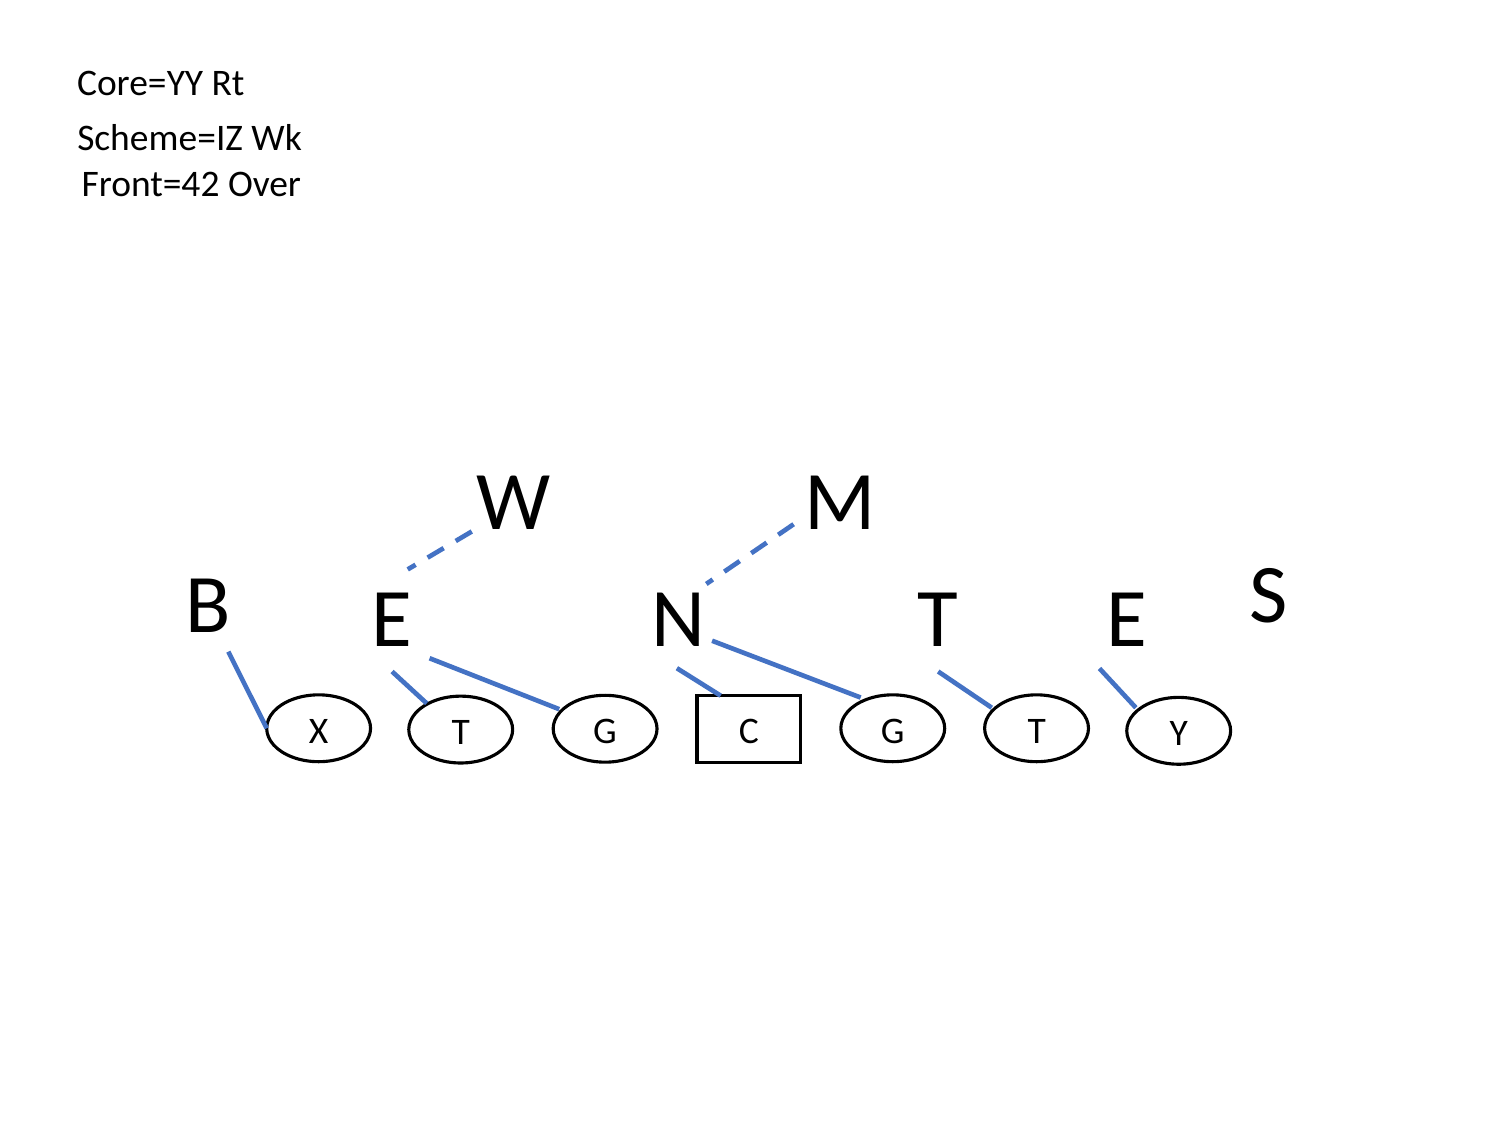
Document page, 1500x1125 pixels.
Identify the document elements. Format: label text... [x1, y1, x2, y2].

text_box T [983, 693, 1090, 763]
text_box T [903, 555, 974, 671]
text_box B [170, 541, 246, 657]
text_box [706, 524, 794, 584]
text_box N [636, 555, 721, 671]
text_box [1099, 668, 1136, 708]
text_box S [1234, 531, 1303, 647]
text_box W [461, 438, 566, 554]
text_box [228, 651, 264, 710]
text_box T [407, 702, 514, 765]
text_box X [265, 693, 372, 763]
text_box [391, 671, 427, 704]
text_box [429, 658, 560, 710]
text_box E [1091, 555, 1163, 671]
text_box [676, 668, 712, 696]
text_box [407, 531, 472, 570]
text_box C [696, 696, 802, 763]
text_box Core=YY Rt [62, 50, 260, 105]
text_box G [552, 694, 659, 764]
text_box Scheme=IZ Wk [62, 105, 317, 166]
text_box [712, 640, 861, 698]
text_box M [789, 438, 891, 554]
text_box G [839, 693, 946, 763]
text_box Y [1125, 696, 1232, 766]
text_box E [356, 555, 428, 671]
text_box Front=42 Over [66, 166, 317, 211]
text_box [938, 671, 992, 708]
